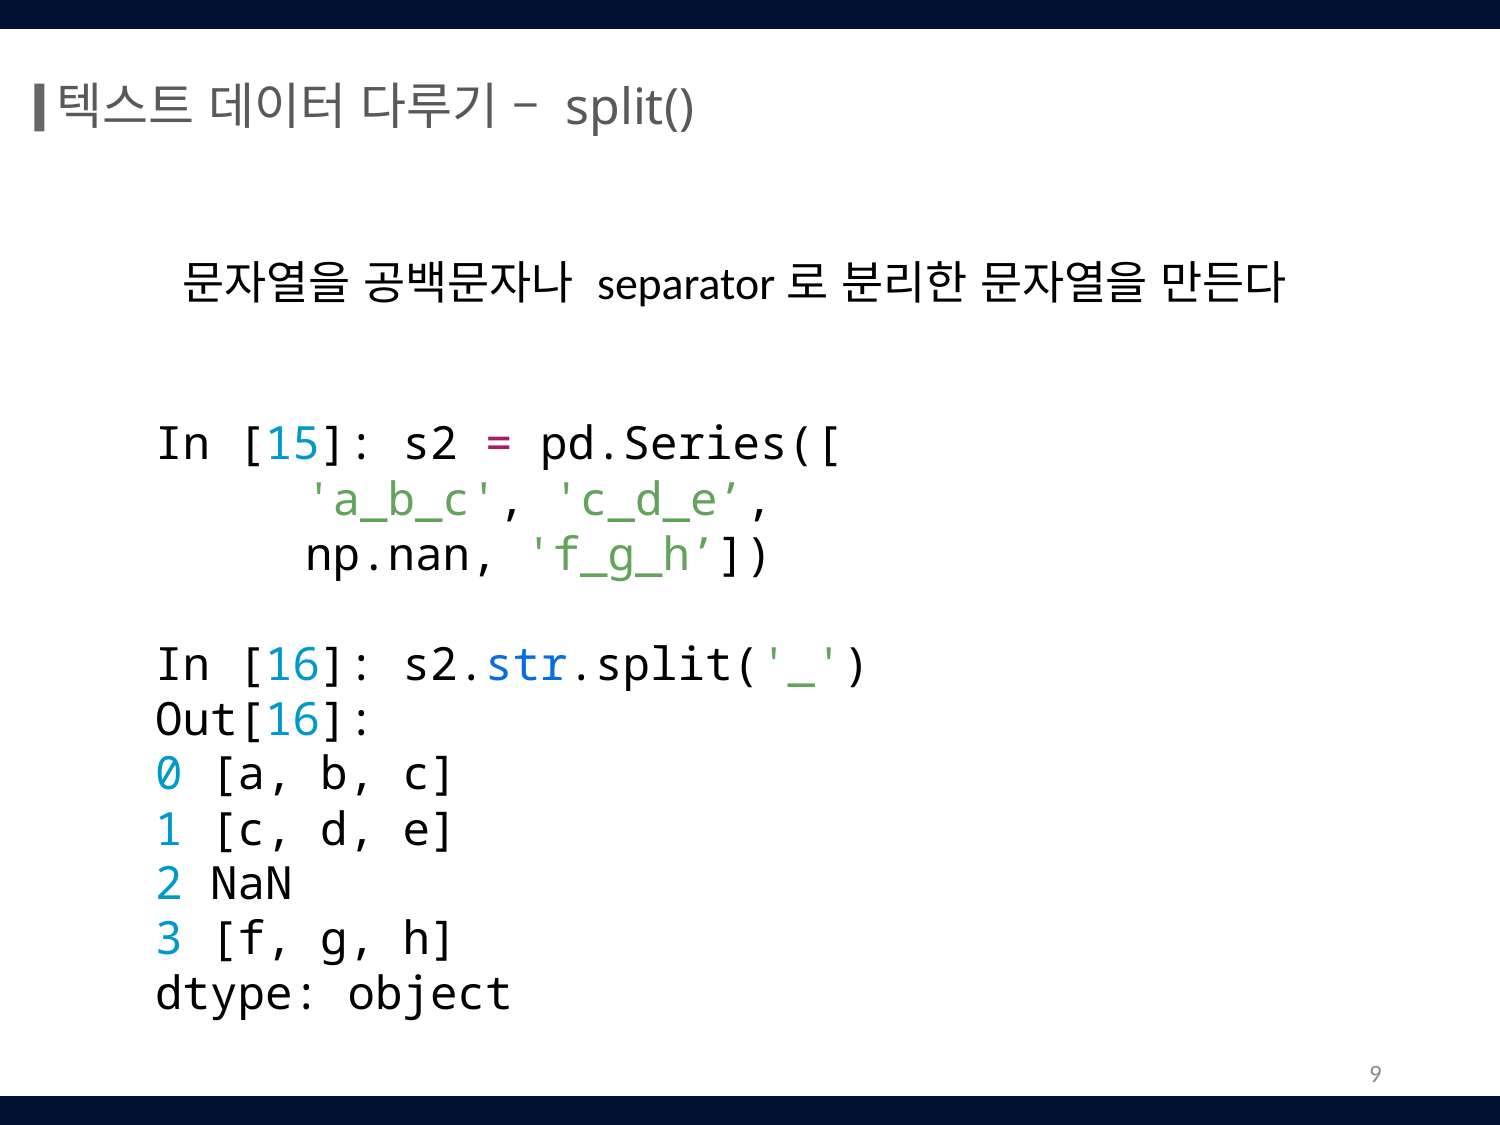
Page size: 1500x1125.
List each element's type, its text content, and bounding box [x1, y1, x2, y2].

text_box 문자열을 공백문자나 separator로 분리한 문자열을 만든다 [167, 246, 1302, 317]
text_box 텍스트 데이터 다루기 – split() [41, 66, 971, 142]
text_box [0, 0, 1500, 30]
slide_number 9 [1059, 1042, 1397, 1103]
text_box [0, 1095, 1500, 1125]
text_box In [15]: s2 = pd.Series([ 'a_b_c', 'c_d_e’, np.nan, 'f_g_h’]) In [16]: s2.str.split('_') Out[16]: 0 [a, b, c] 1 [c, d, e] 2 NaN 3 [f, g, h] dtype: object [155, 414, 1330, 1019]
